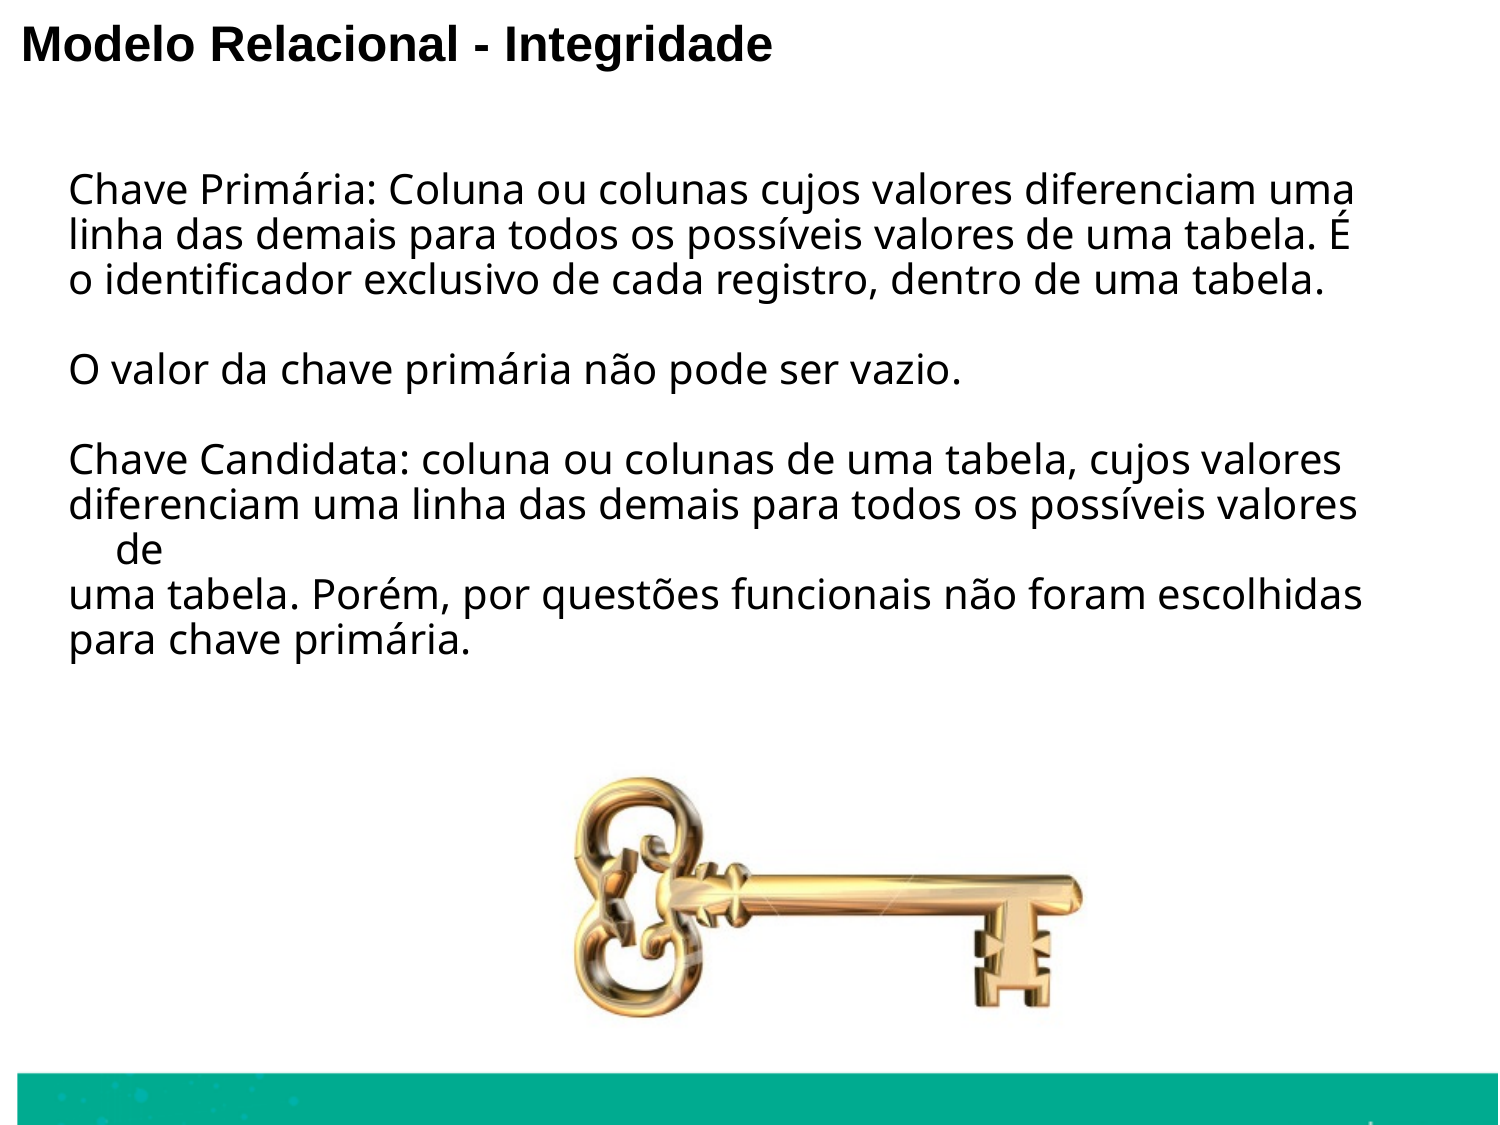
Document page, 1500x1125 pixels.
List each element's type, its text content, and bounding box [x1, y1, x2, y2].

picture [2, 0, 1498, 1125]
list Chave Primária: Coluna ou colunas cujos valores diferenciam uma linha das demais para todos os possíveis valores de uma tabela. É o identificador exclusivo de cada registro, dentro de uma tabela. O valor da chave primária não pode ser vazio. Chave Candidata: coluna ou colunas de uma tabela, cujos valores diferenciam uma linha das demais para todos os possíveis valores de uma tabela. Porém, por questões funcionais não foram escolhidas para chave primária. [53, 160, 1391, 930]
text_box Modelo Relacional - Integridade [5, 11, 1356, 99]
text_box 22 [1074, 975, 1388, 1088]
